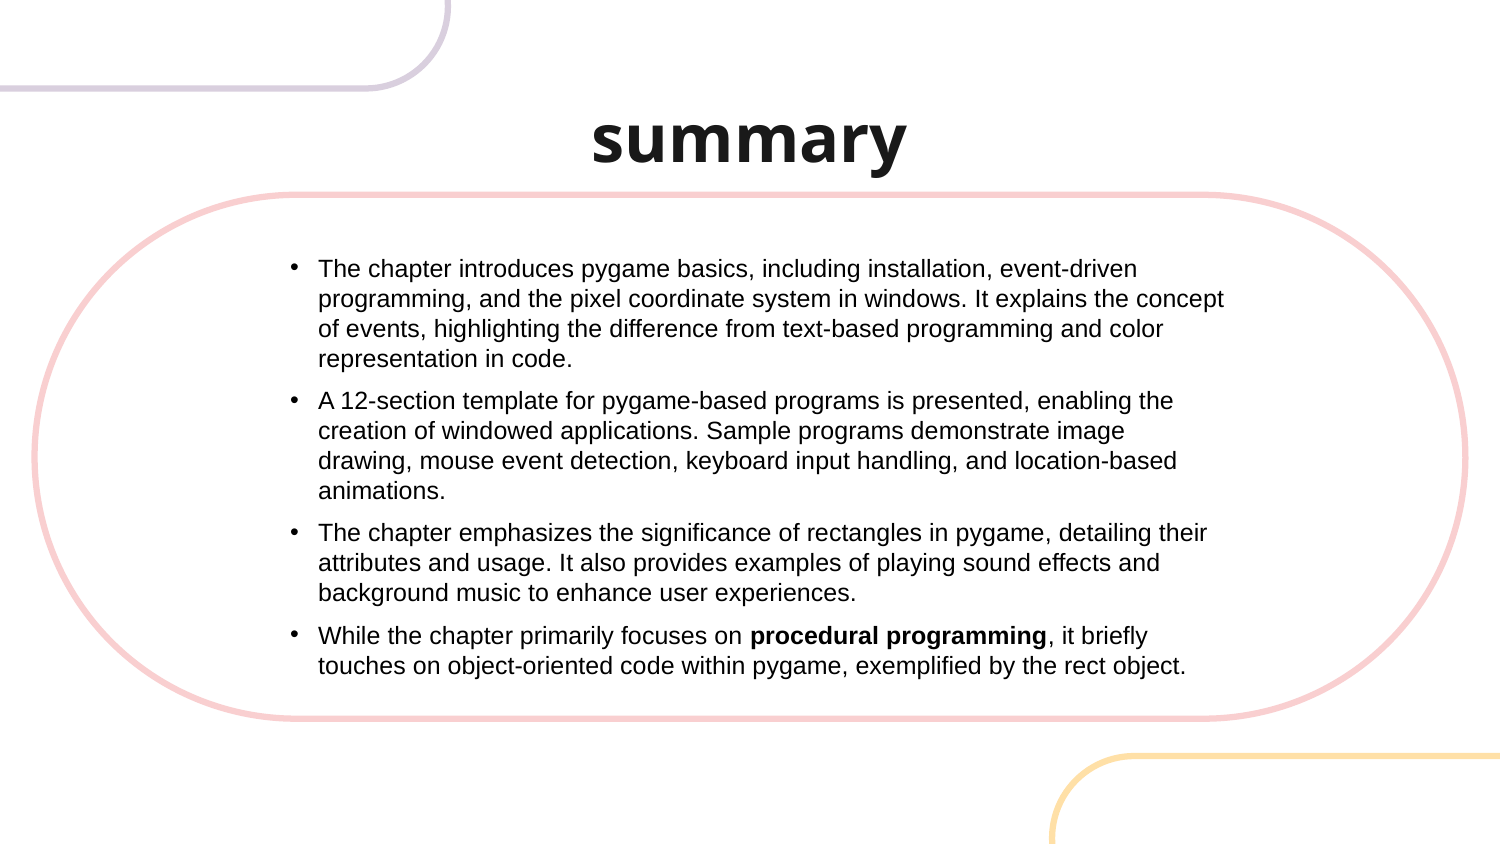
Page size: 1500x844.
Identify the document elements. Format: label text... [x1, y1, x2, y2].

text_box The chapter introduces pygame basics, including installation, event-driven programming, and the pixel coordinate system in windows. It explains the concept of events, highlighting the difference from text-based programming and color representation in code. A 12-section template for pygame-based programs is presented, enabling the creation of windowed applications. Sample programs demonstrate image drawing, mouse event detection, keyboard input handling, and location-based animations. The chapter emphasizes the significance of rectangles in pygame, detailing their attributes and usage. It also provides examples of playing sound effects and background music to enhance user experiences. While the chapter primarily focuses on procedural programming, it briefly touches on object-oriented code within pygame, exemplified by the rect object. [275, 244, 1243, 687]
text_box [34, 194, 1466, 719]
title summary [118, 81, 1382, 176]
